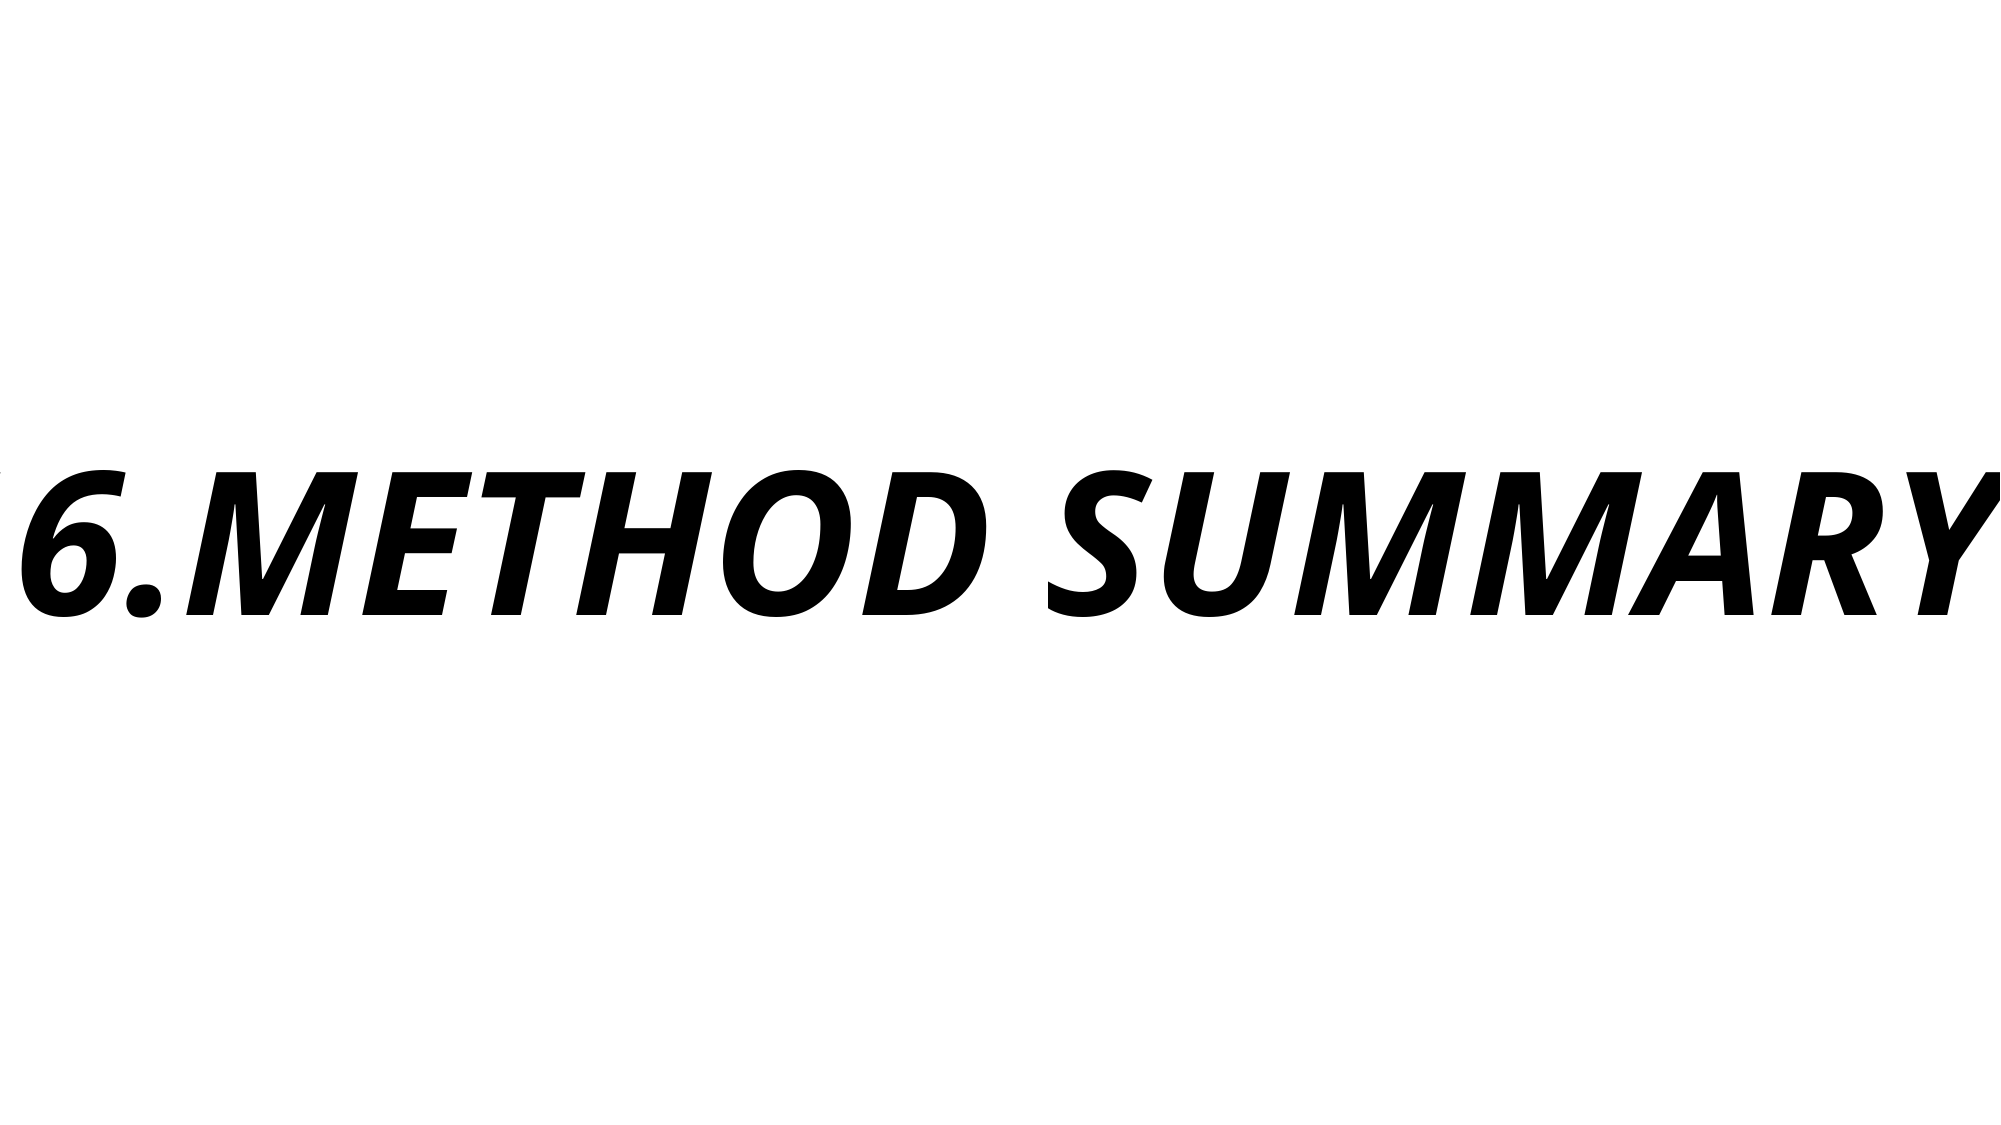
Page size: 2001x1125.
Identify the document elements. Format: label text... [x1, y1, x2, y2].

text_box 16.METHOD SUMMARY [0, 408, 2000, 664]
